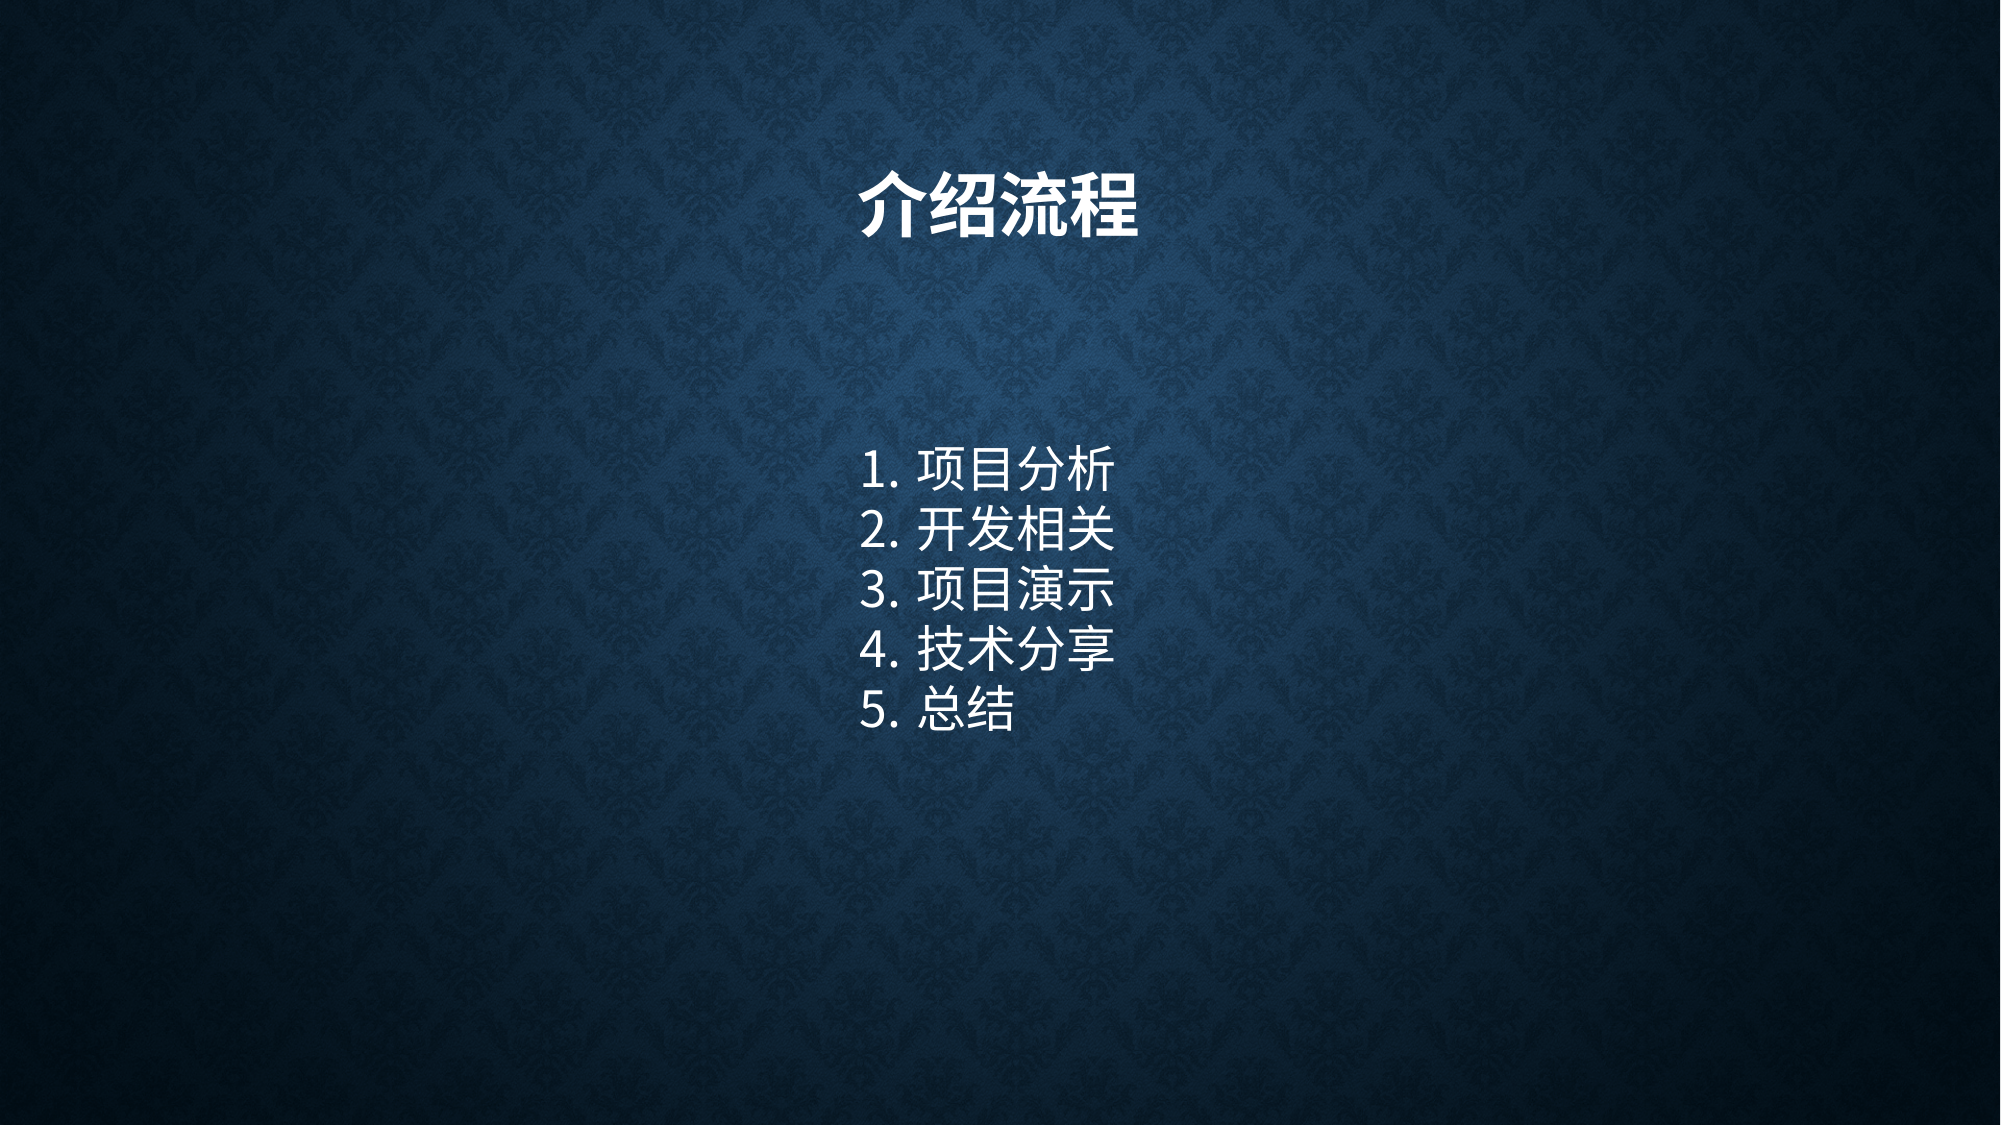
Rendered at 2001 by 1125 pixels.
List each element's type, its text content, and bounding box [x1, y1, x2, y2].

text_box 项目分析 开发相关 项目演示 技术分享 总结 [844, 430, 1315, 745]
title 介绍流程 [149, 99, 1849, 318]
